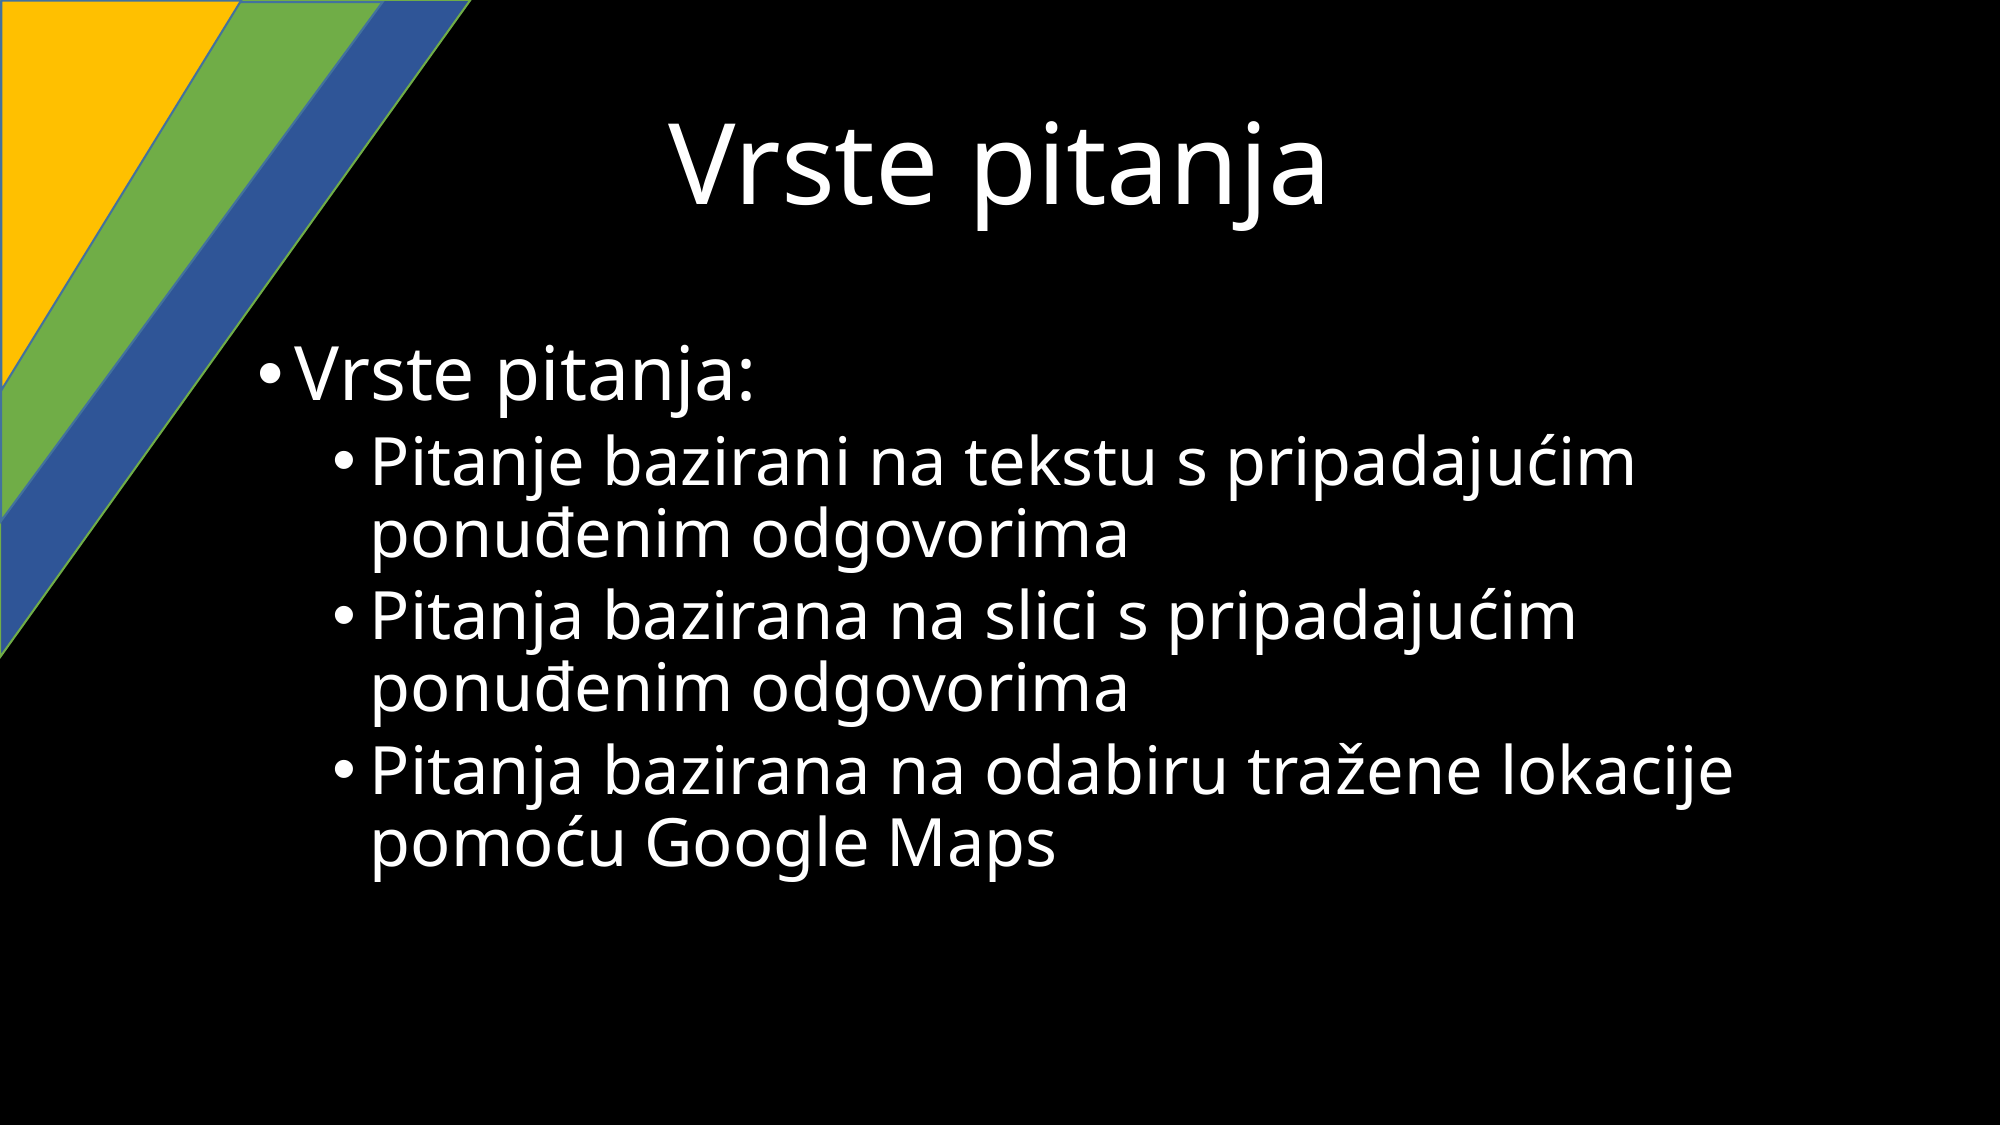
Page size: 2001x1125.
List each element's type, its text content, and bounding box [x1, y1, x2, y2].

list Vrste pitanja: Pitanje bazirani na tekstu s pripadajućim ponuđenim odgovorima Pitanja bazirana na slici s pripadajućim ponuđenim odgovorima Pitanja bazirana na odabiru tražene lokacije pomoću Google Maps [242, 328, 1968, 1043]
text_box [0, 0, 471, 658]
title Vrste pitanja [471, 59, 1863, 278]
